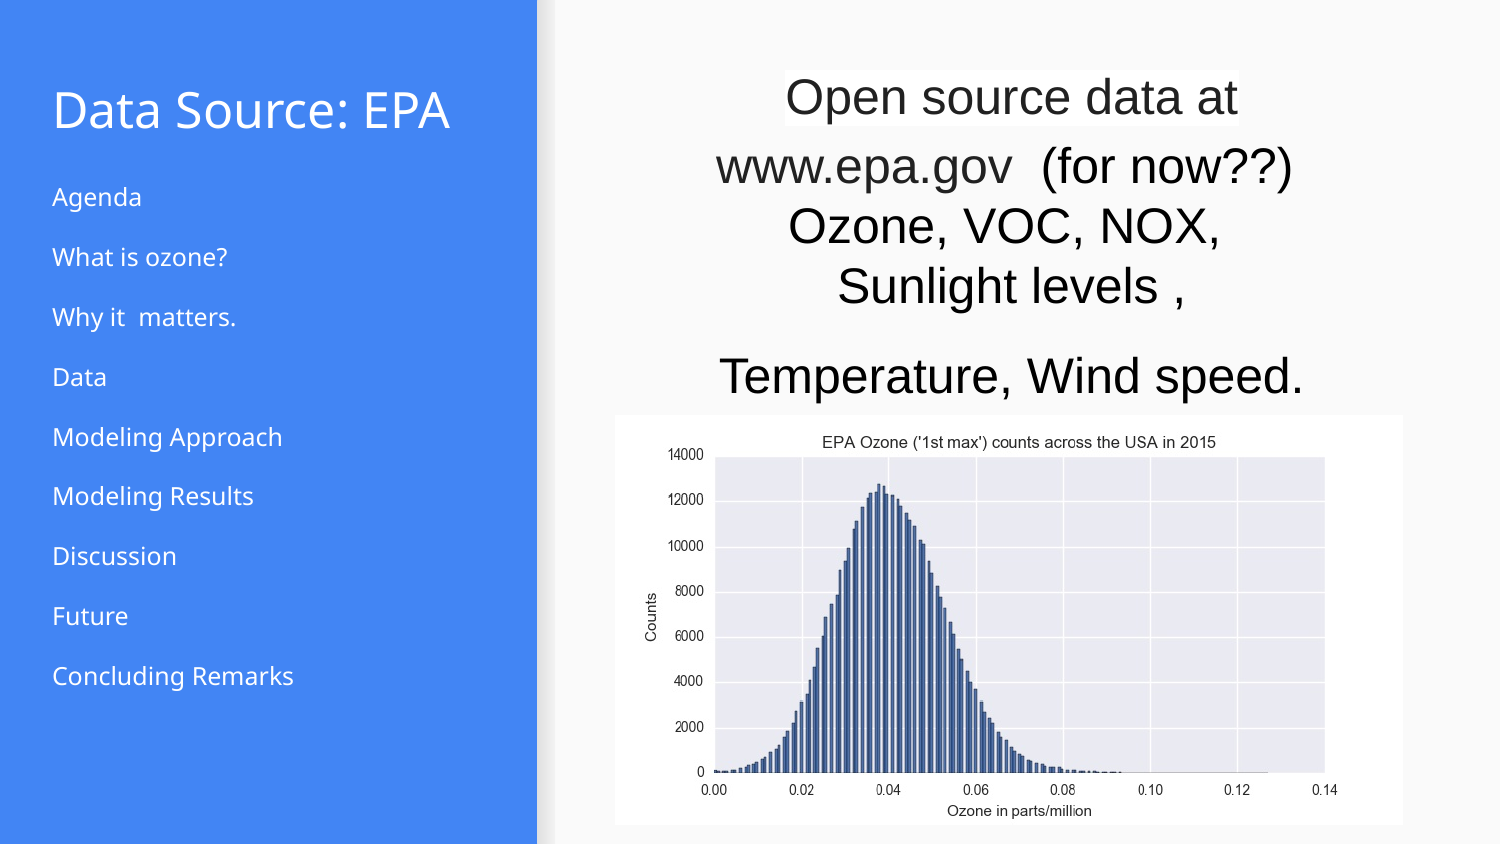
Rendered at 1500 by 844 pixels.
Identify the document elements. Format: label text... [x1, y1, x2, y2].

text_box Open source data at www.epa.gov (for now??) Ozone, VOC, NOX, Sunlight levels , Temperature, Wind speed. [566, 20, 1458, 825]
list Agenda What is ozone? Why it matters. Data Modeling Approach Modeling Results Discussion Future Concluding Remarks [37, 166, 498, 760]
title Data Source: EPA [37, 28, 498, 154]
picture [614, 414, 1403, 825]
